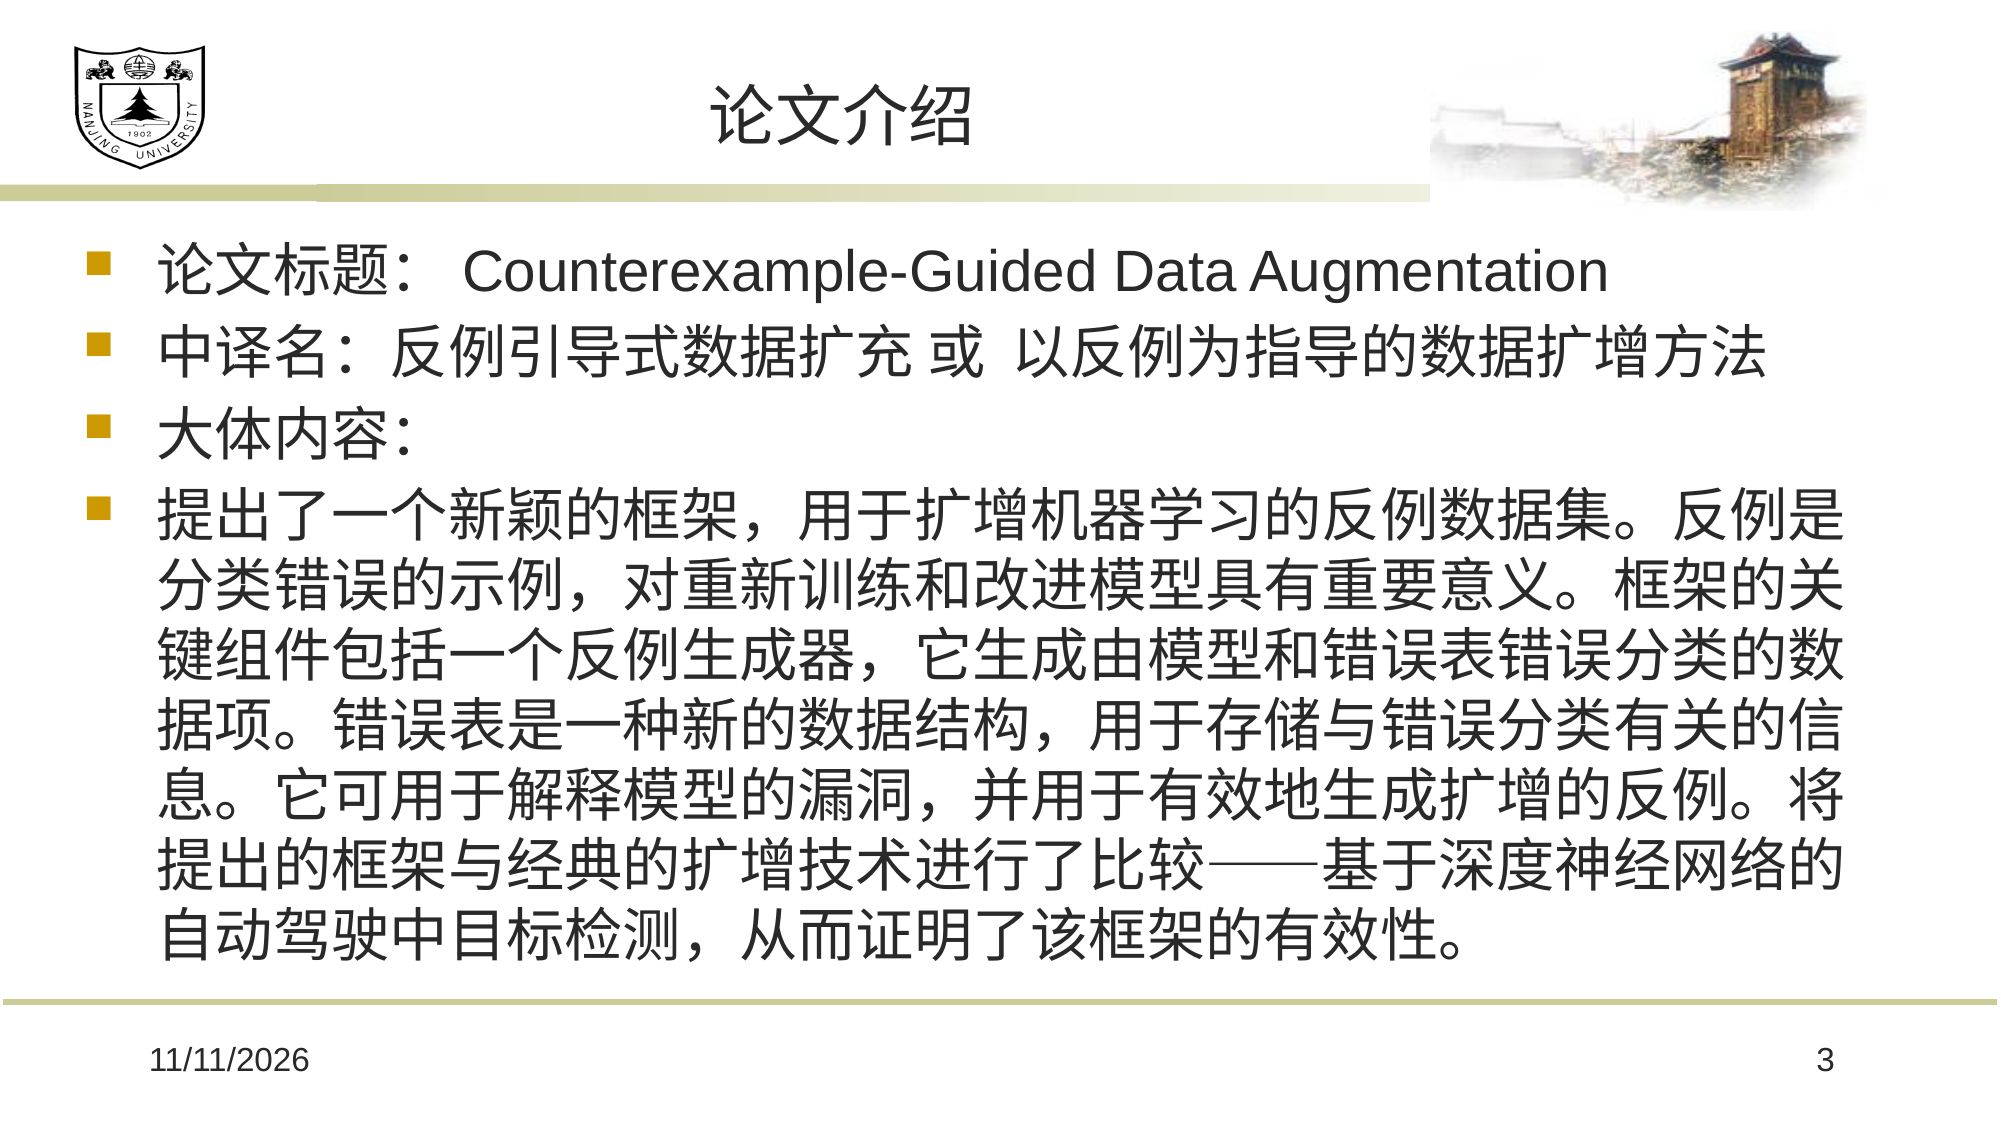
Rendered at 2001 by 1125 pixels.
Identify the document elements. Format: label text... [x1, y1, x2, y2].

title 论文介绍 [228, 66, 1457, 161]
picture [3, 999, 1998, 1005]
picture [67, 42, 213, 173]
picture [1430, 31, 1867, 211]
slide_number 3 [1645, 1030, 1850, 1106]
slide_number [133, 1030, 417, 1106]
list 论文标题：Counterexample-Guided Data Augmentation 中译名：反例引导式数据扩充 或 以反例为指导的数据扩增方法 大体内容： 提出了一个新颖的框架，用于扩增机器学习的反例数据集。反例是分类错误的示例，对重新训练和改进模型具有重要意义。框架的关键组件包括一个反例生成器，它生成由模型和错误表错误分类的数据项。错误表是一种新的数据结构，用于存储与错误分类有关的信息。它可用于解释模型的漏洞，并用于有效地生成扩增的反例。将提出的框架与经典的扩增技术进行了比较——基于深度神经网络的自动驾驶中目标检测，从而证明了该框架的有效性。 [68, 226, 1872, 991]
